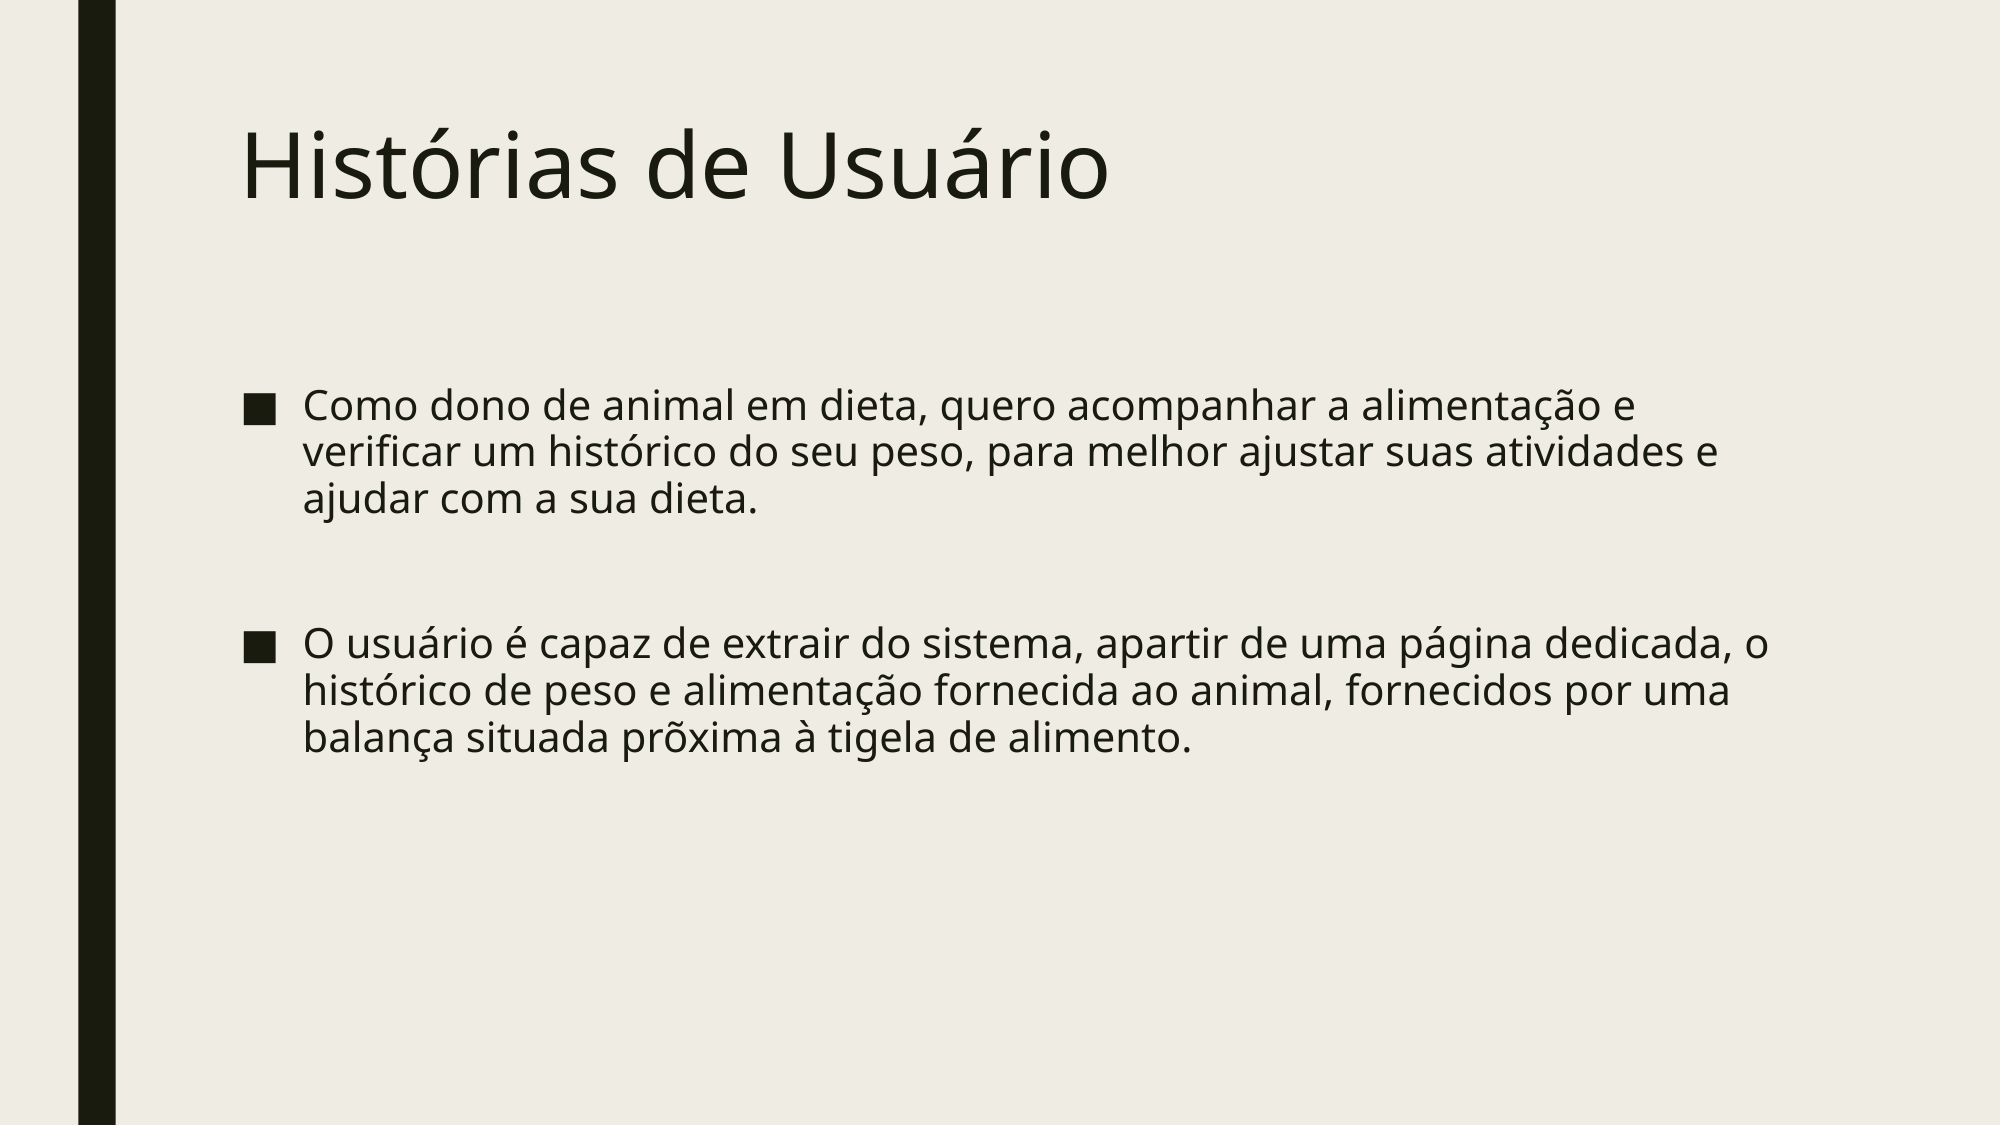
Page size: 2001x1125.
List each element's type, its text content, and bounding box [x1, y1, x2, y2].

text_box Como dono de animal em dieta, quero acompanhar a alimentação e verificar um histórico do seu peso, para melhor ajustar suas atividades e ajudar com a sua dieta. O usuário é capaz de extrair do sistema, apartir de uma página dedicada, o histórico de peso e alimentação fornecida ao animal, fornecidos por uma balança situada prõxima à tigela de alimento. [225, 375, 1800, 963]
text_box Histórias de Usuário [225, 112, 1800, 357]
